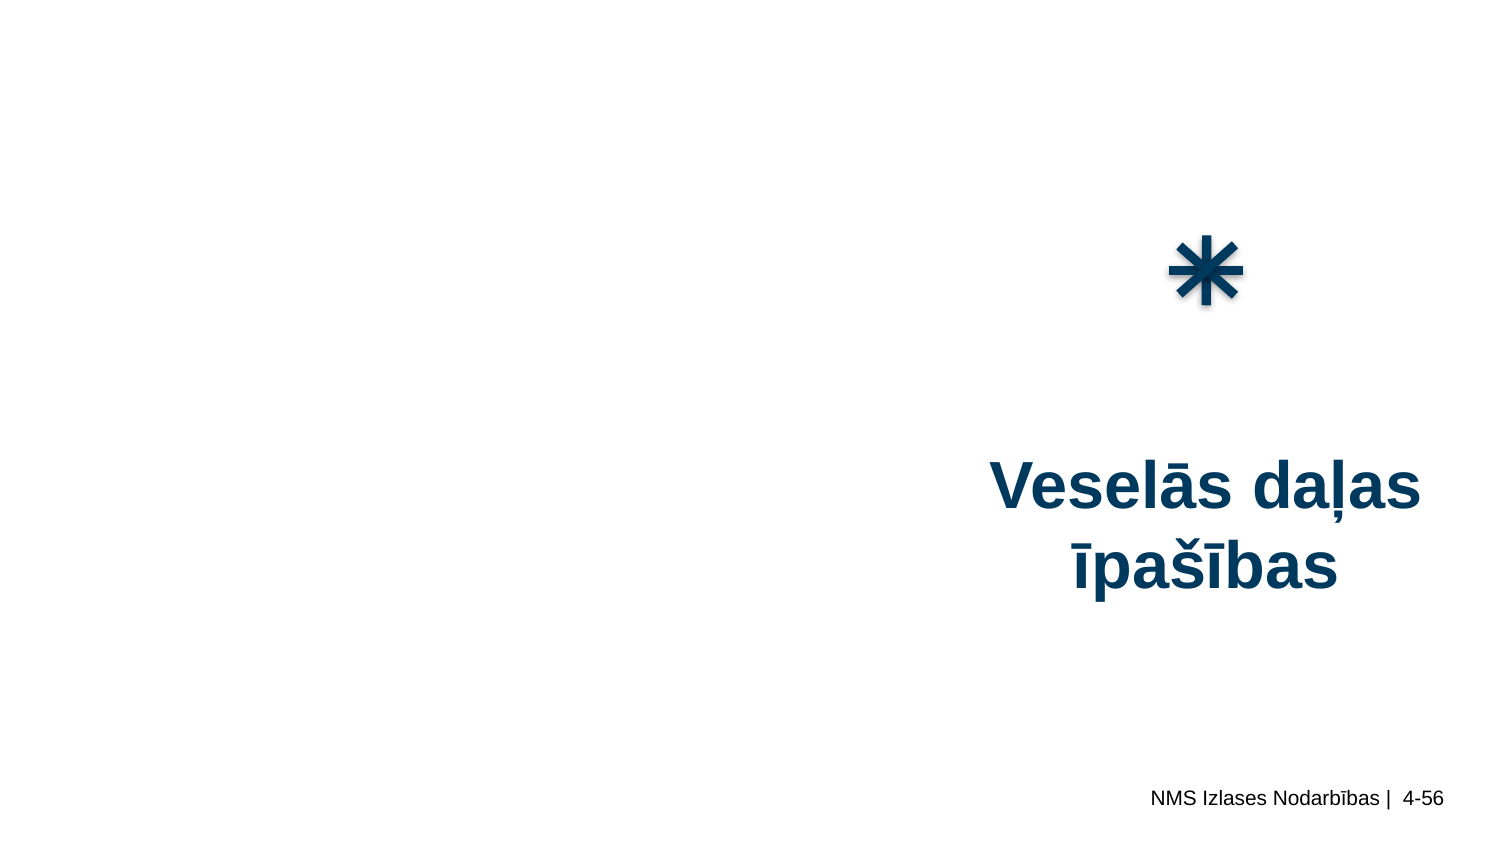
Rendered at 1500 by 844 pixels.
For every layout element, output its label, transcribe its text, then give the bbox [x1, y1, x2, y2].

title Veselās daļas īpašības [962, 442, 1451, 600]
